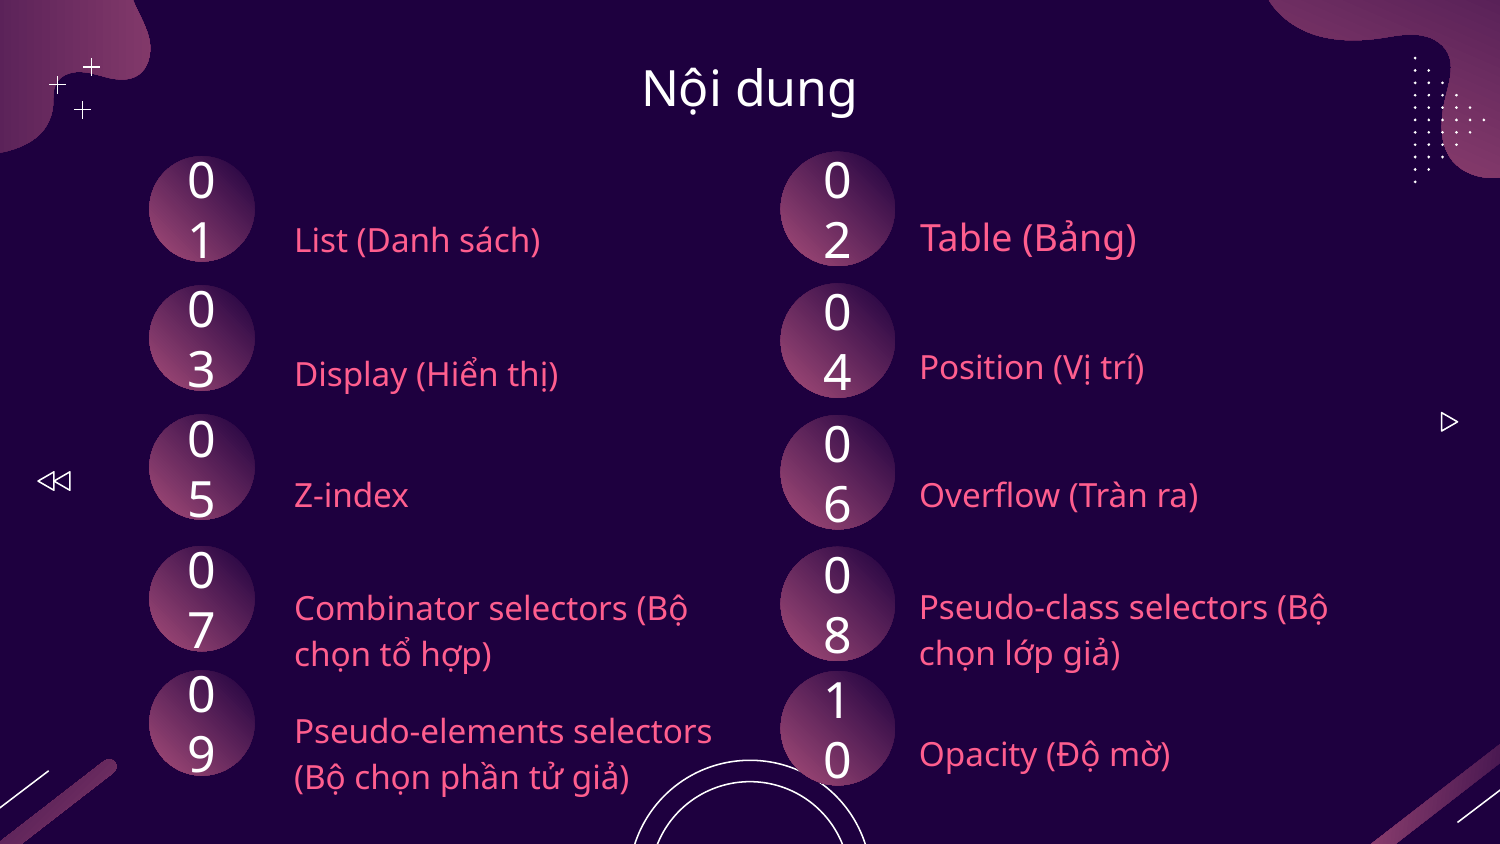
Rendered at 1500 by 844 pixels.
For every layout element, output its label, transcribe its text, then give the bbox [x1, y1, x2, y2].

subtitle List (Danh sách) [279, 169, 757, 264]
text_box 09 [149, 670, 255, 776]
text_box 05 [149, 414, 255, 520]
subtitle Table (Bảng) [904, 164, 1382, 275]
text_box 01 [149, 156, 255, 262]
subtitle Display (Hiển thị) [279, 264, 757, 408]
text_box 02 [780, 151, 895, 266]
text_box Pseudo-elements selectors (Bộ chọn phần tử giả) [279, 705, 757, 811]
text_box 03 [149, 285, 255, 391]
text_box 07 [149, 546, 255, 652]
title Nội dung [118, 41, 1382, 136]
subtitle Z-index [279, 423, 757, 529]
text_box 06 [780, 415, 895, 530]
subtitle Overflow (Tràn ra) [904, 415, 1382, 530]
text_box Pseudo-class selectors (Bộ chọn lớp giả) [904, 572, 1382, 673]
text_box 10 [780, 671, 895, 786]
text_box Combinator selectors (Bộ chọn tổ hợp) [279, 582, 757, 688]
text_box Opacity (Độ mờ) [904, 673, 1382, 788]
subtitle Position (Vị trí) [904, 287, 1382, 402]
text_box 04 [780, 283, 895, 398]
text_box 08 [780, 546, 895, 661]
